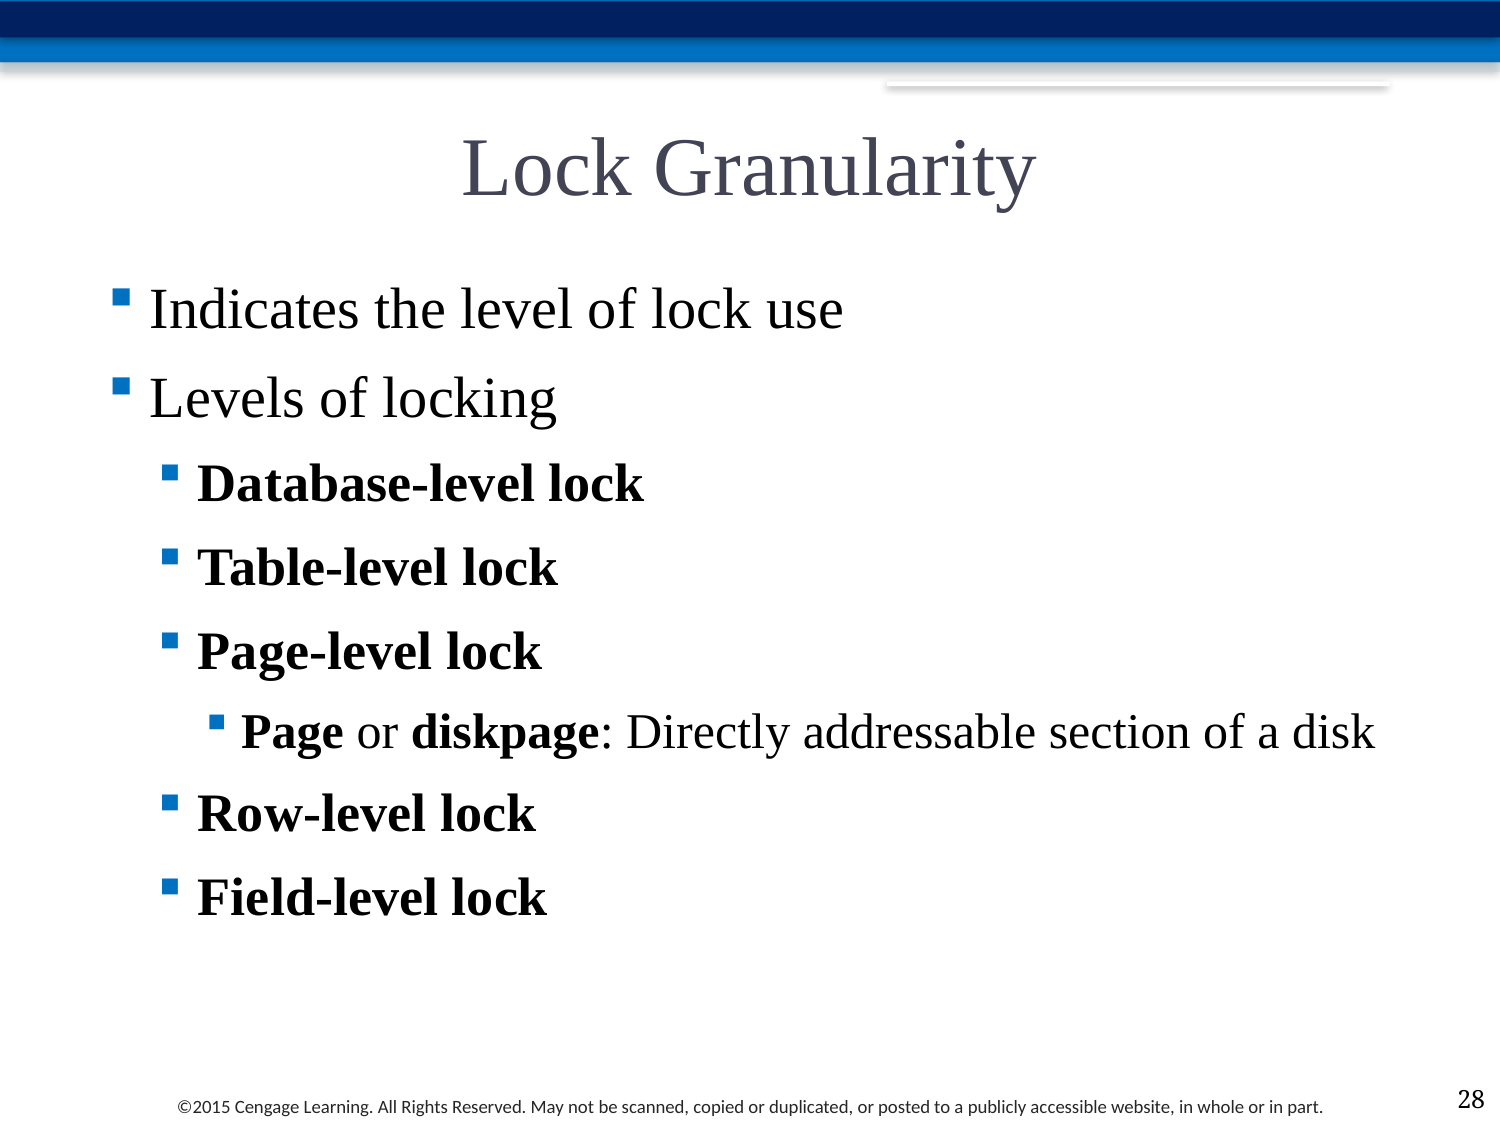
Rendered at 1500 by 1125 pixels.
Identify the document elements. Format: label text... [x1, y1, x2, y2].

title Lock Granularity [75, 75, 1425, 250]
list Indicates the level of lock use Levels of locking Database-level lock Table-level lock Page-level lock Page or diskpage: Directly addressable section of a disk Row-level lock Field-level lock [75, 262, 1425, 1066]
slide_number 28 [1425, 1074, 1500, 1125]
